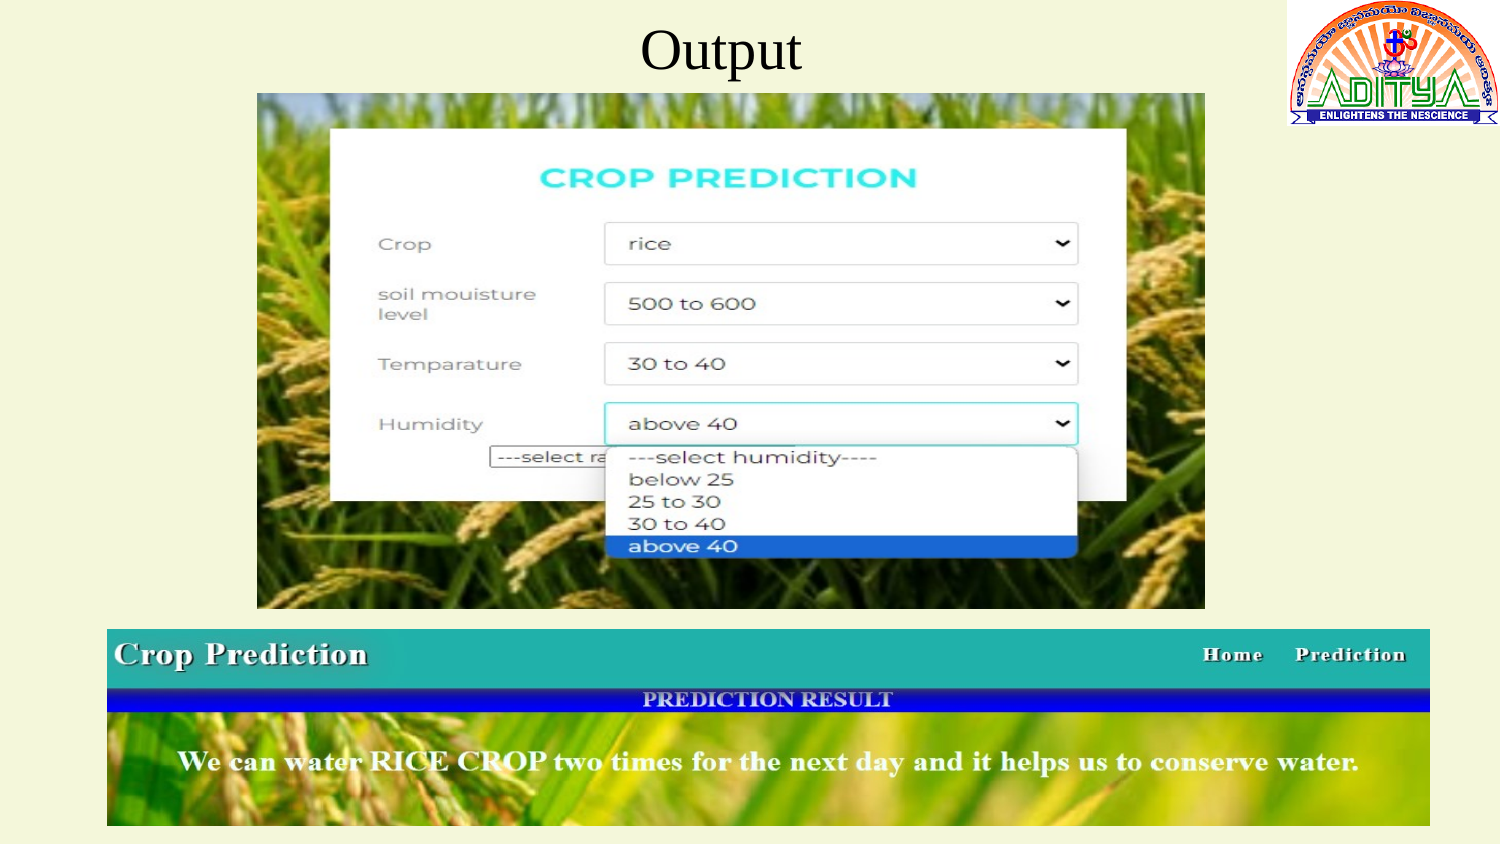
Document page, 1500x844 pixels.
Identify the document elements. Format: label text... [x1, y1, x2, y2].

picture [1287, 0, 1500, 126]
text_box Output [572, 3, 871, 73]
picture [257, 92, 1205, 609]
picture [107, 628, 1430, 826]
